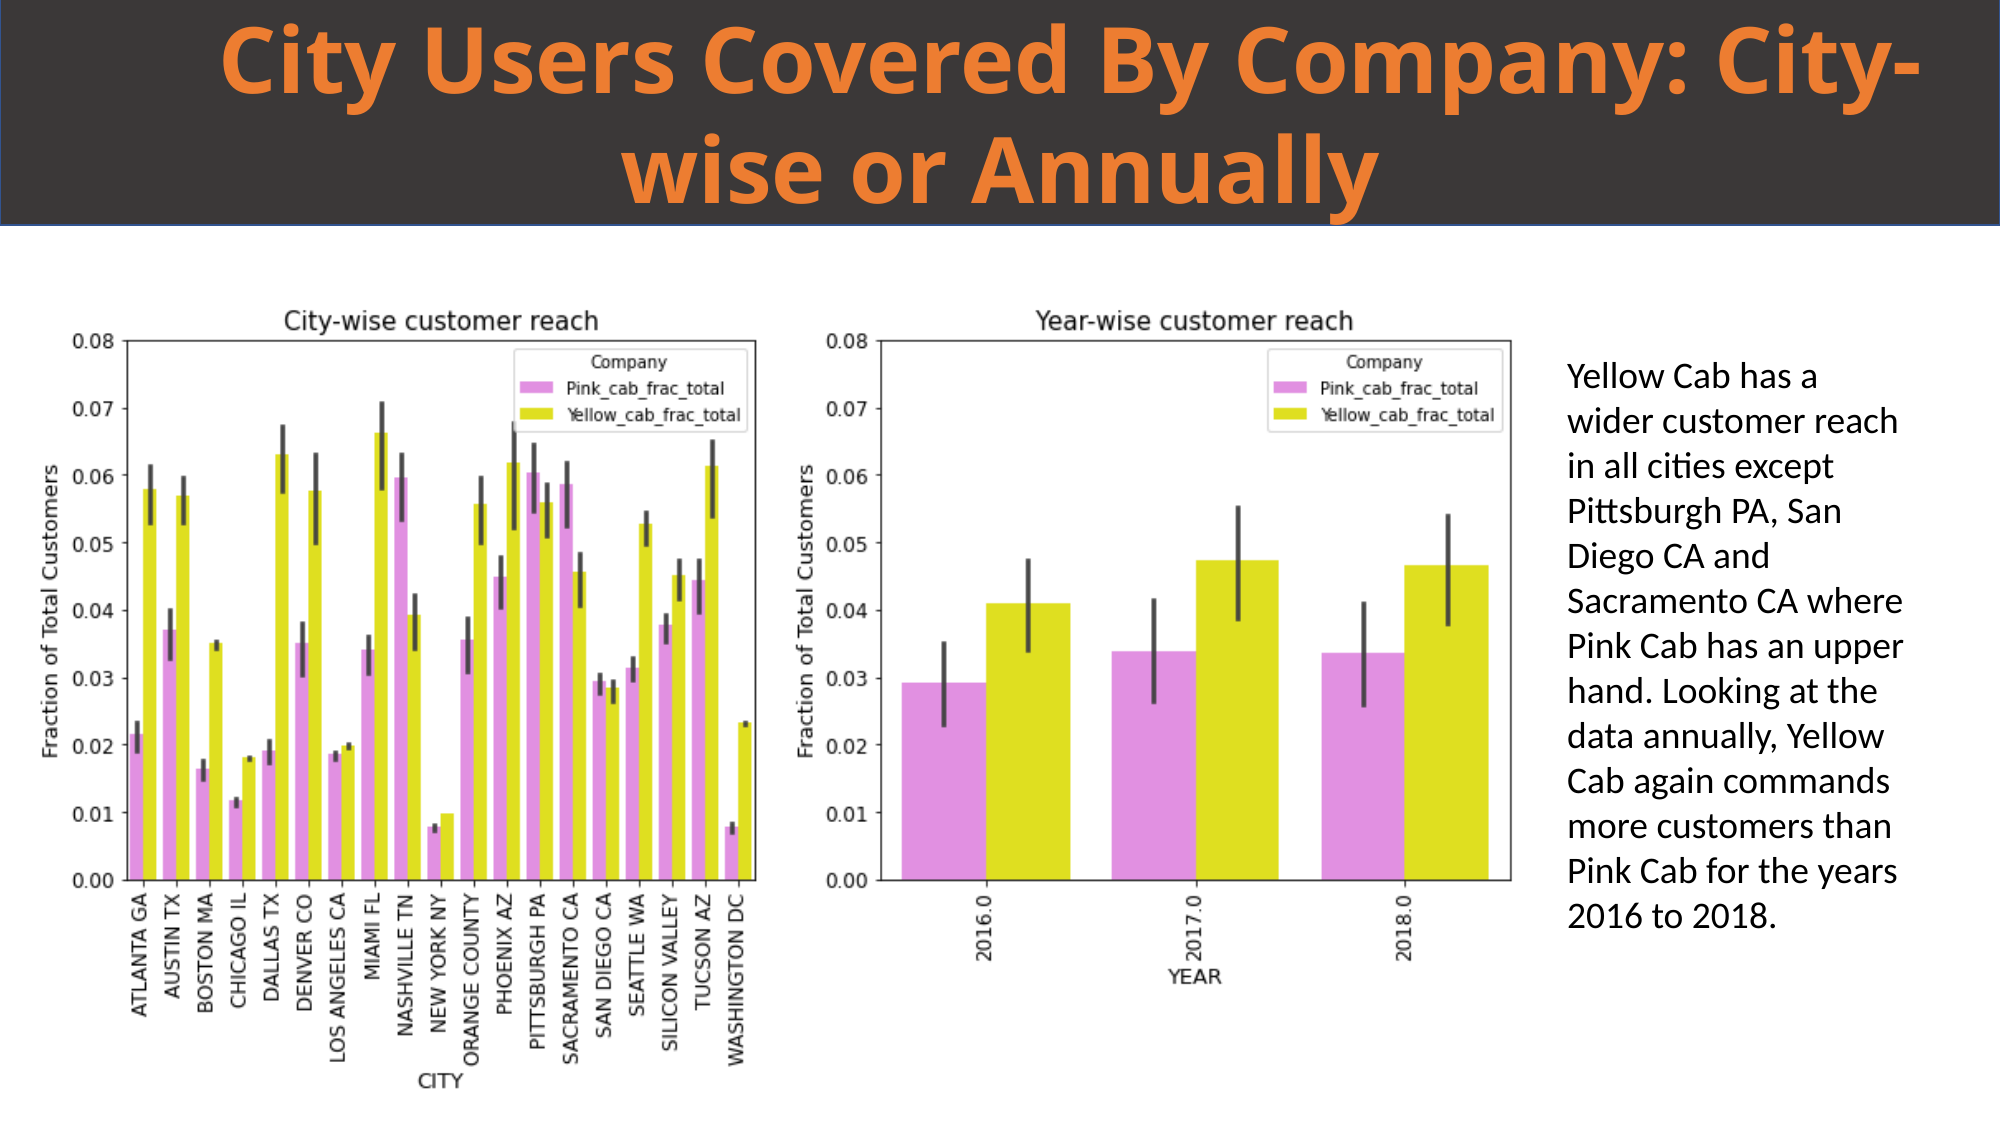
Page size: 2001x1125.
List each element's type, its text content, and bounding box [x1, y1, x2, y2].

picture [31, 299, 1522, 1105]
text_box City Users Covered By Company: City-wise or Annually [0, 0, 2000, 226]
text_box Yellow Cab has a wider customer reach in all cities except Pittsburgh PA, San Diego CA and Sacramento CA where Pink Cab has an upper hand. Looking at the data annually, Yellow Cab again commands more customers than Pink Cab for the years 2016 to 2018. [1552, 343, 1921, 944]
